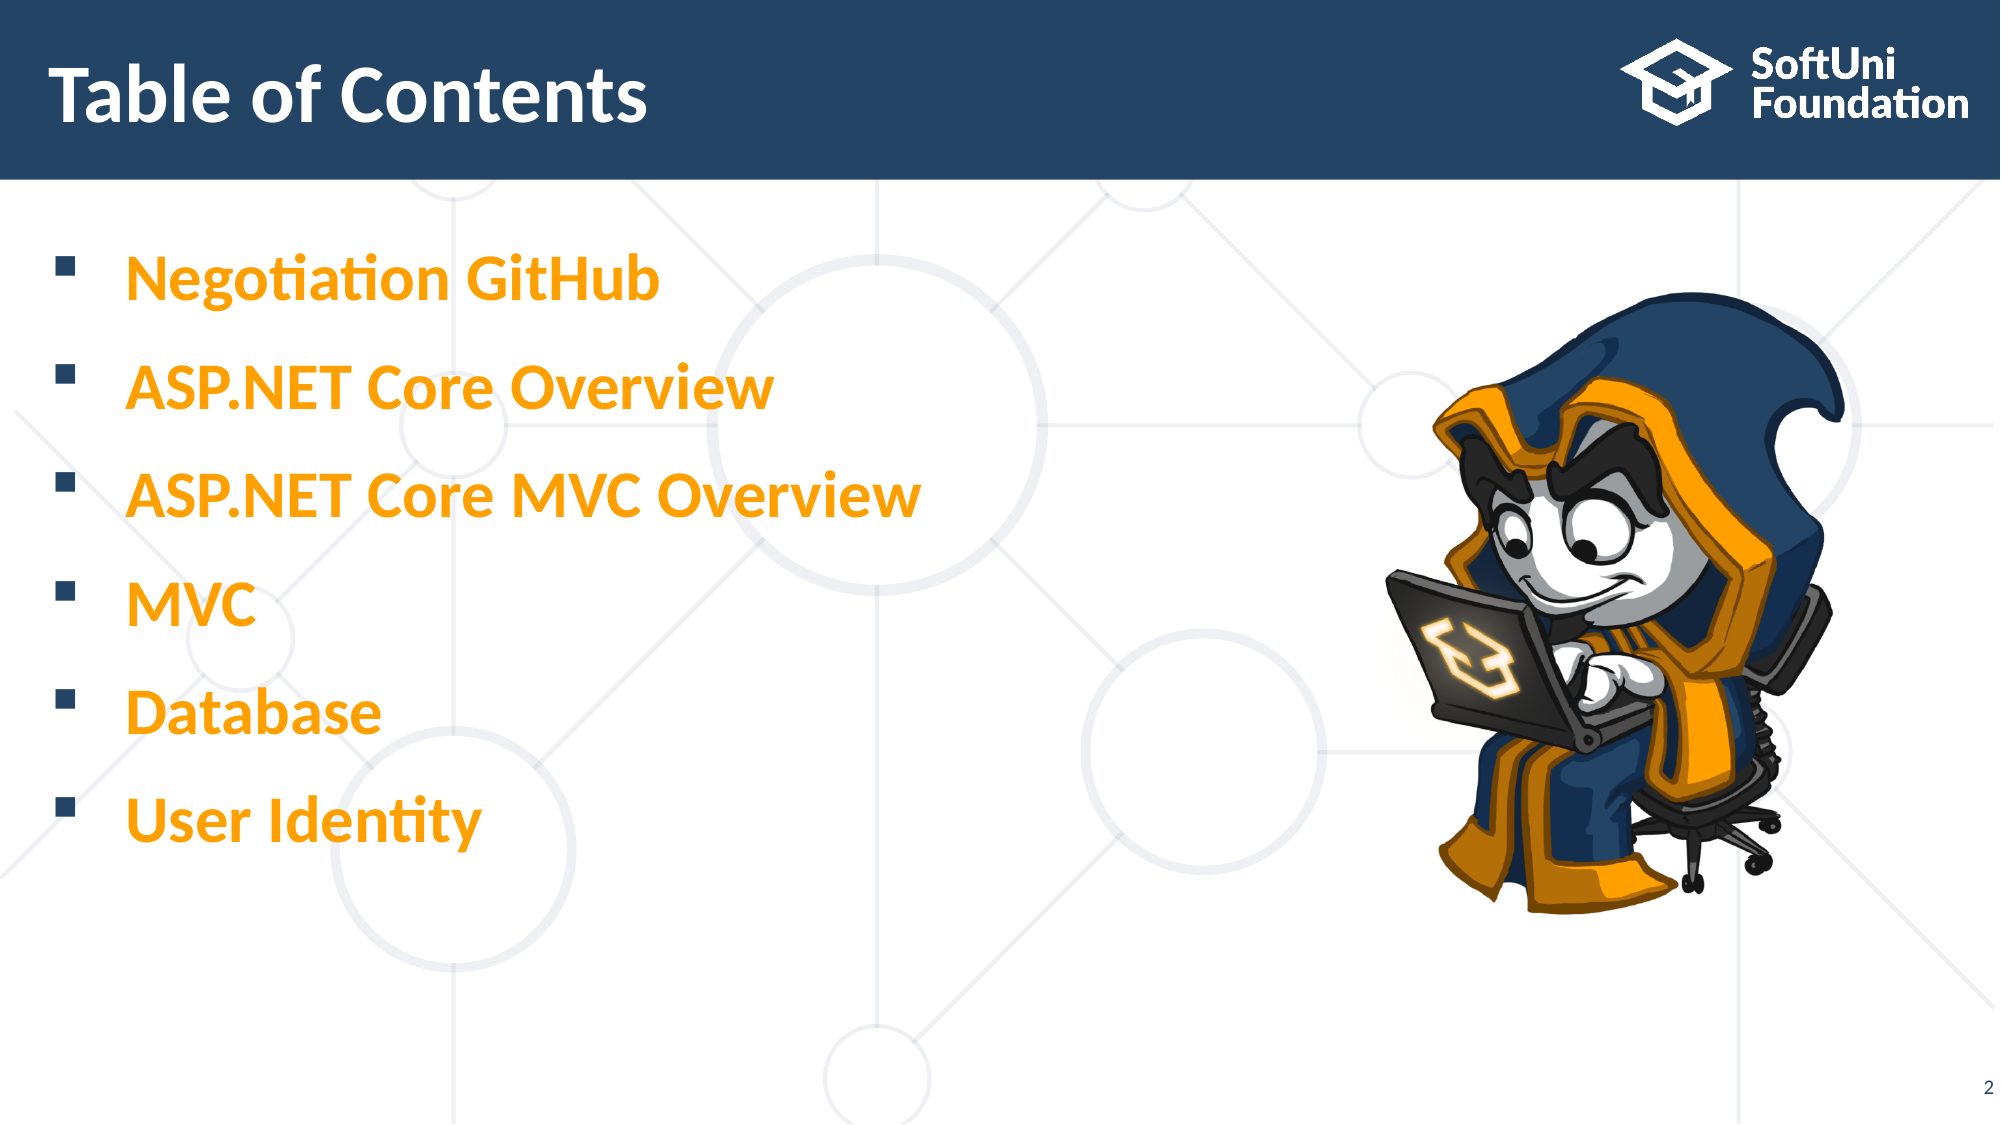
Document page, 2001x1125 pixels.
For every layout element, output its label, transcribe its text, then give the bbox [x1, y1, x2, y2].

slide_number 2 [1929, 1070, 2000, 1103]
title Table of Contents [31, 16, 1591, 162]
picture [1464, 231, 1884, 951]
list Negotiation GitHub ASP.NET Core Overview ASP.NET Core MVC Overview MVC Database User Identity [32, 224, 1464, 1109]
picture [1619, 38, 1968, 126]
